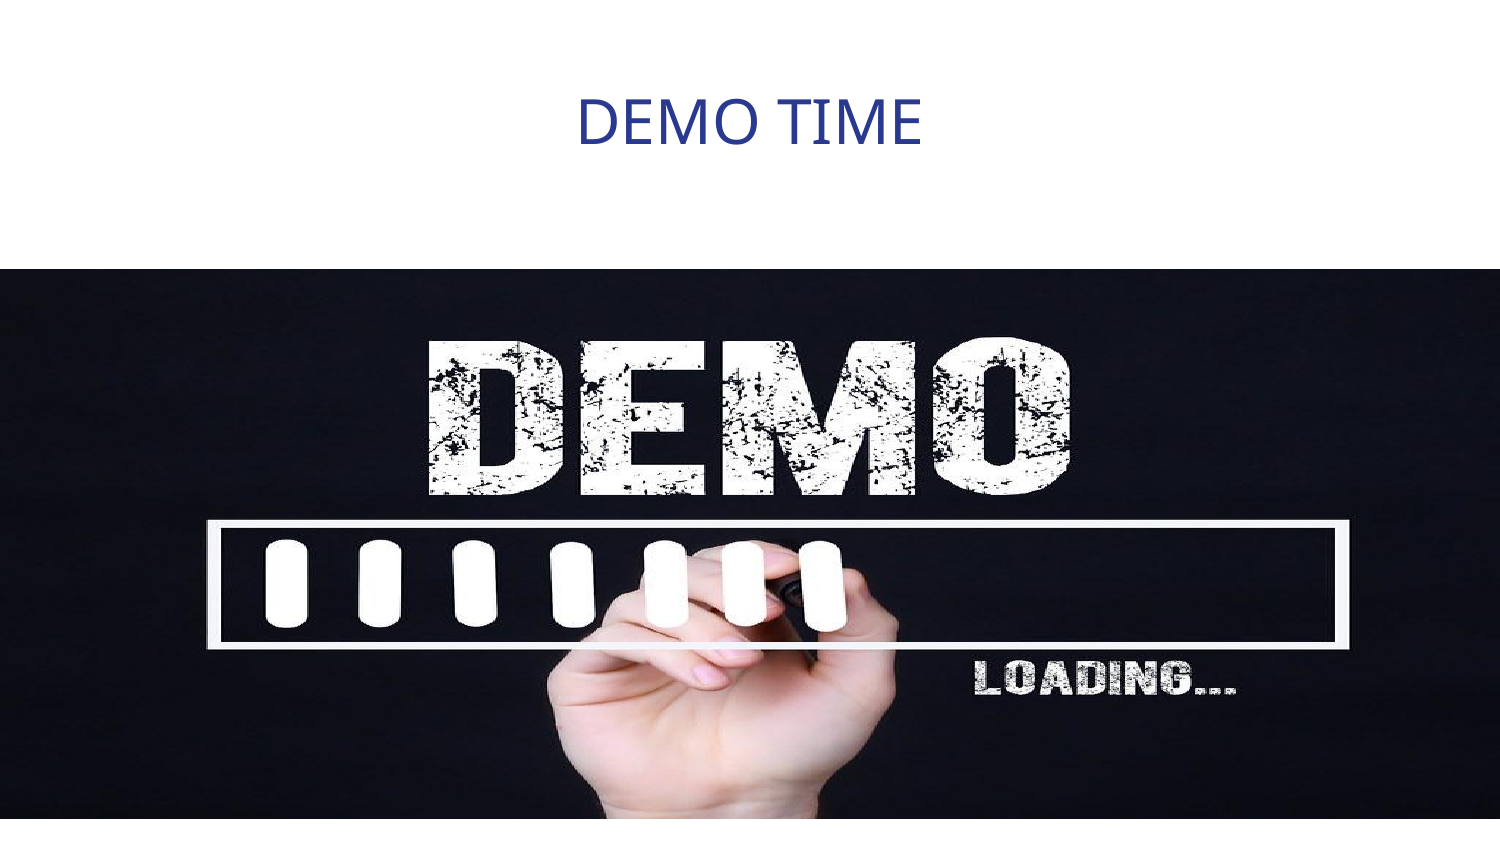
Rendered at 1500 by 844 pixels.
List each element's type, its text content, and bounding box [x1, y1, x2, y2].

title DEMO TIME [51, 67, 1449, 167]
picture [0, 269, 1500, 819]
